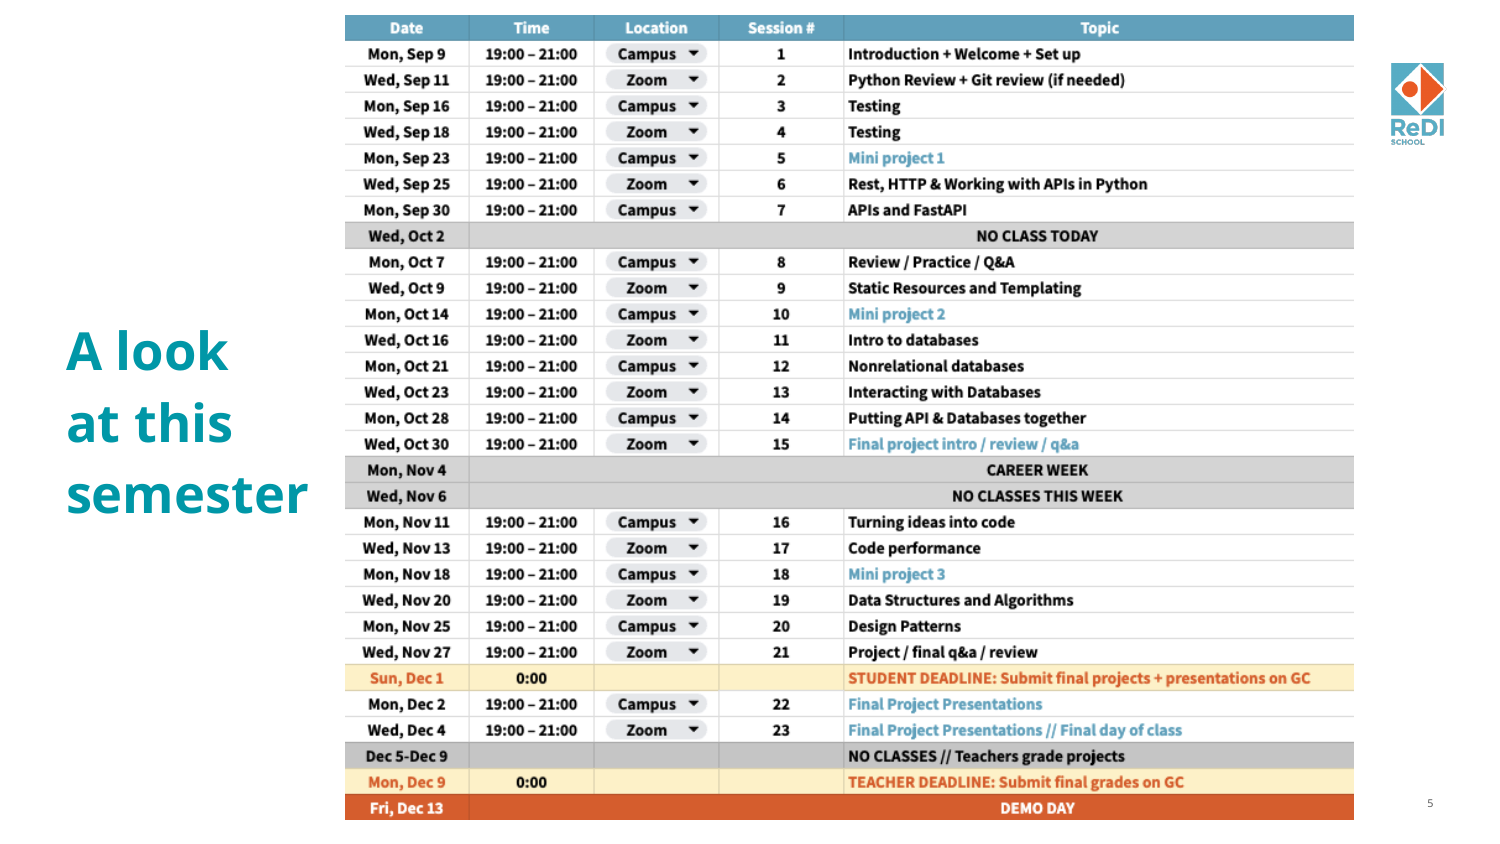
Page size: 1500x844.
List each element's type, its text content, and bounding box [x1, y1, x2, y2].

title A look at this semester [51, 299, 339, 545]
slide_number ‹#› [1388, 781, 1449, 827]
picture [1391, 63, 1447, 145]
picture [344, 15, 1354, 820]
